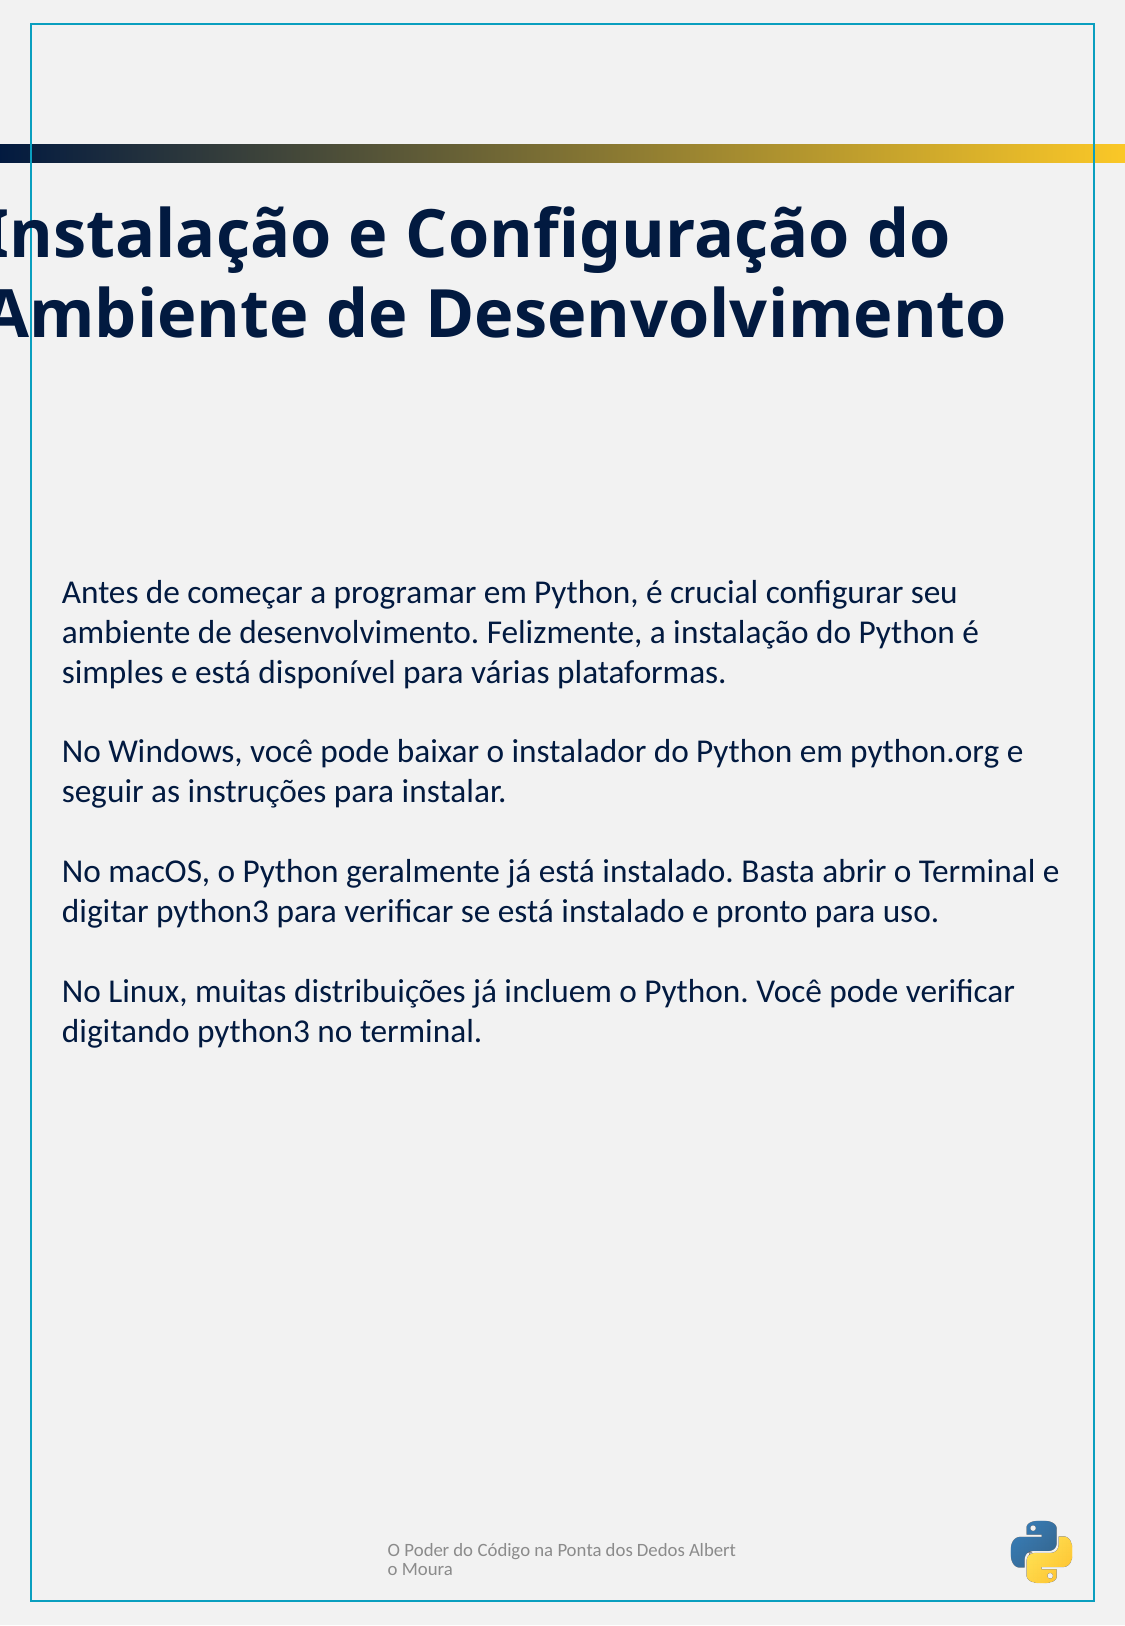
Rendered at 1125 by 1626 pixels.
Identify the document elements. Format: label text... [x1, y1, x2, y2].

text_box Antes de começar a programar em Python, é crucial configurar seu ambiente de desenvolvimento. Felizmente, a instalação do Python é simples e está disponível para várias plataformas. No Windows, você pode baixar o instalador do Python em python.org e seguir as instruções para instalar. No macOS, o Python geralmente já está instalado. Basta abrir o Terminal e digitar python3 para verificar se está instalado e pronto para uso. No Linux, muitas distribuições já incluem o Python. Você pode verificar digitando python3 no terminal. [47, 562, 1078, 1057]
text_box Instalação e Configuração do Ambiente de Desenvolvimento [0, 183, 1023, 359]
text_box [30, 23, 1095, 1602]
text_box [1095, 144, 1125, 163]
text_box [0, 144, 30, 163]
picture [1008, 1518, 1075, 1586]
slide_number 4 [794, 1506, 1048, 1593]
footer O Poder do Código na Ponta dos Dedos Alberto Moura [372, 1506, 753, 1593]
